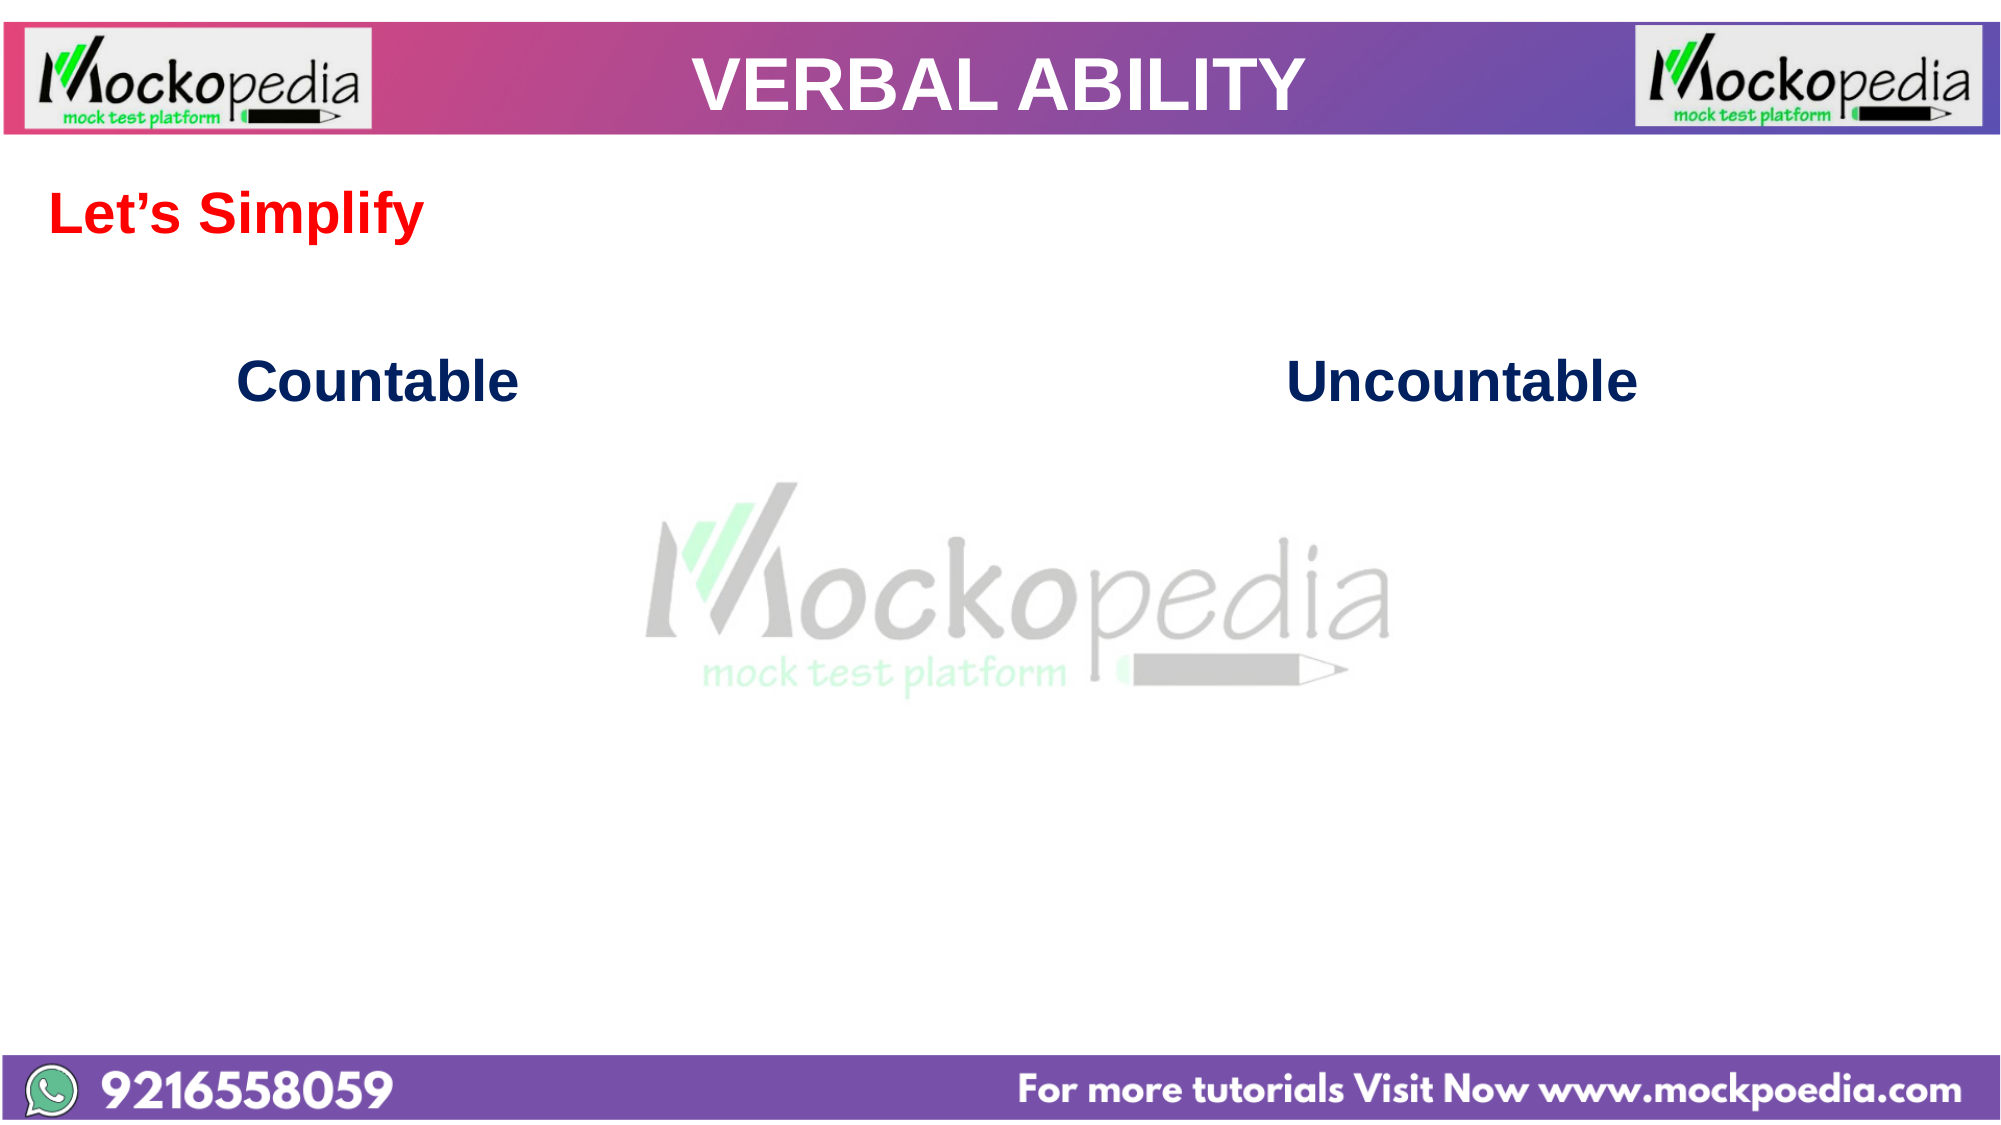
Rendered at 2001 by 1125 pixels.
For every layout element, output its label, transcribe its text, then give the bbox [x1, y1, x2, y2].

title VERBAL ABILITY [41, 31, 1959, 142]
list Let’s Simplify Countable Uncountable [33, 175, 1959, 1053]
picture [0, 0, 2001, 1125]
